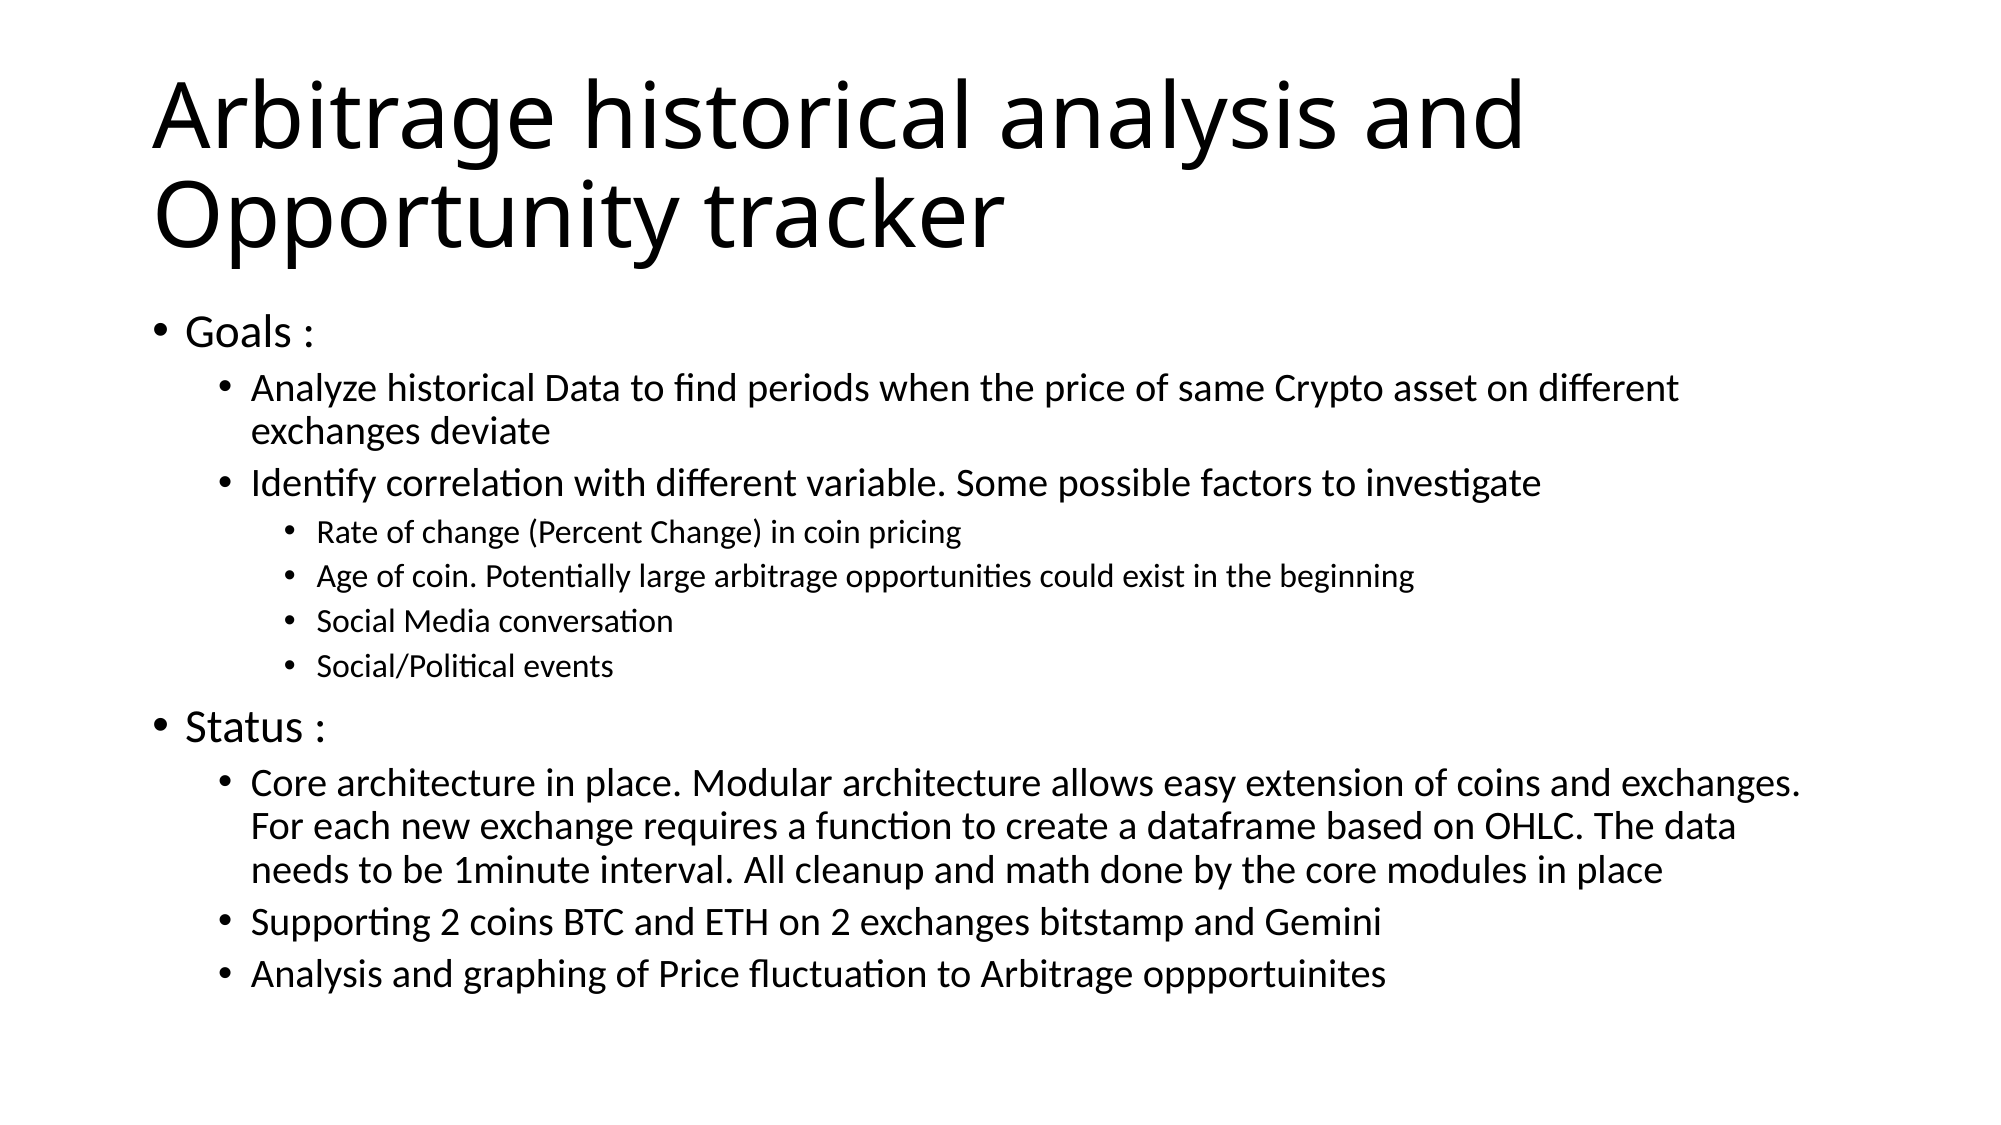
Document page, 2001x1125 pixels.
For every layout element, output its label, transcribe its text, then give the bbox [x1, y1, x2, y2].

title Arbitrage historical analysis and Opportunity tracker [137, 59, 1863, 278]
list Goals : Analyze historical Data to find periods when the price of same Crypto asset on different exchanges deviate Identify correlation with different variable. Some possible factors to investigate Rate of change (Percent Change) in coin pricing Age of coin. Potentially large arbitrage opportunities could exist in the beginning Social Media conversation Social/Political events Status : Core architecture in place. Modular architecture allows easy extension of coins and exchanges. For each new exchange requires a function to create a dataframe based on OHLC. The data needs to be 1minute interval. All cleanup and math done by the core modules in place Supporting 2 coins BTC and ETH on 2 exchanges bitstamp and Gemini Analysis and graphing of Price fluctuation to Arbitrage oppportuinites [137, 299, 1863, 1014]
